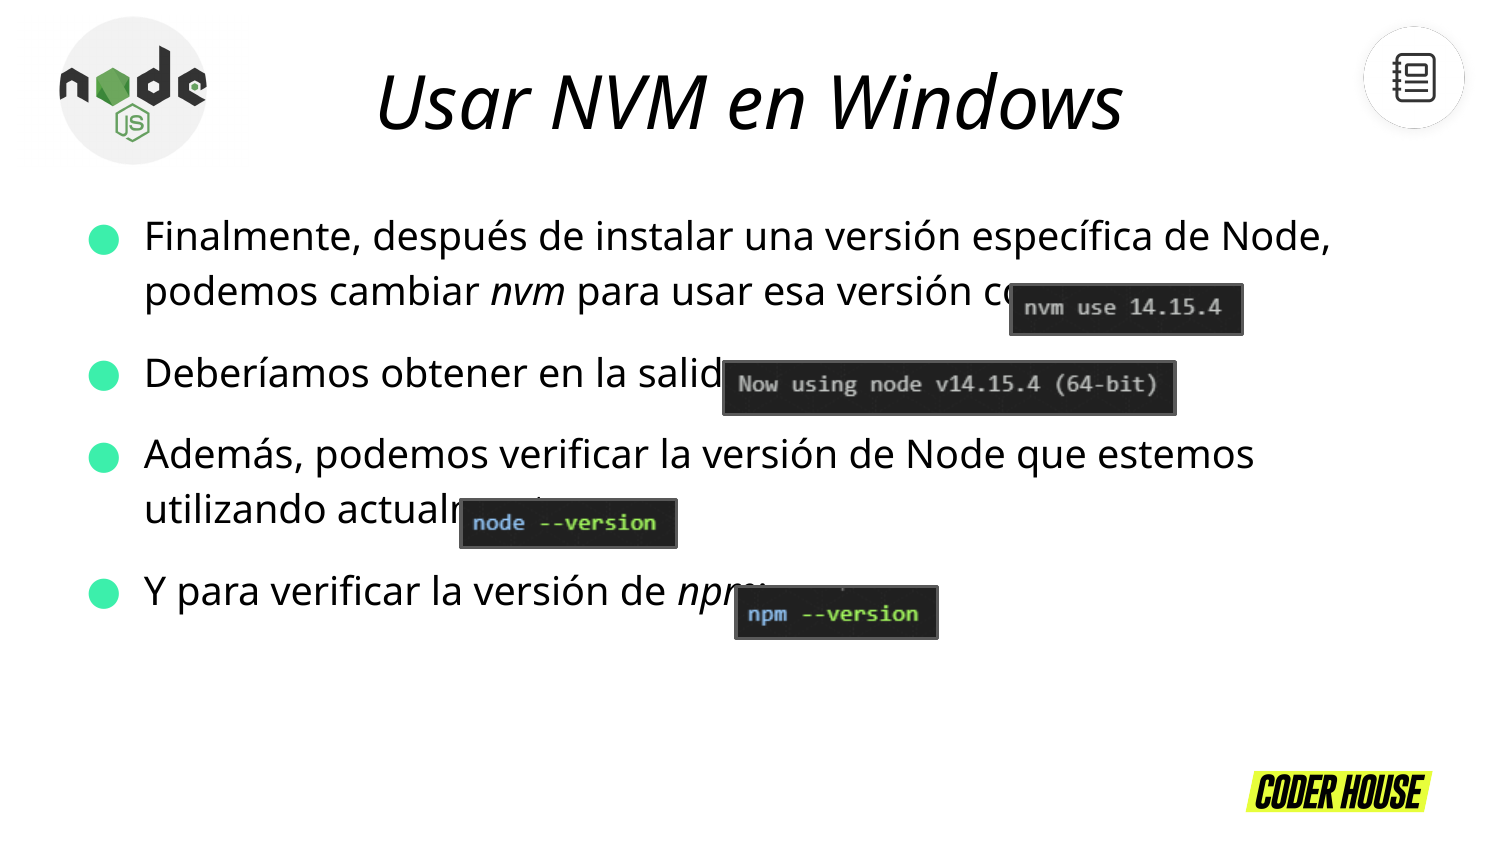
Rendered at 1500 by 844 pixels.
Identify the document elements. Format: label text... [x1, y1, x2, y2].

picture [737, 587, 937, 637]
text_box Usar NVM en Windows [253, 39, 1307, 165]
picture [16, 14, 249, 167]
text_box Finalmente, después de instalar una versión específica de Node, podemos cambiar nvm para usar esa versión con: Deberíamos obtener en la salida: Además, podemos verificar la versión de Node que estemos utilizando actualmente con: Y para verificar la versión de npm: [54, 189, 1415, 751]
picture [1351, 14, 1477, 141]
picture [462, 500, 676, 547]
picture [1012, 286, 1241, 334]
picture [1241, 764, 1437, 819]
picture [724, 362, 1174, 414]
